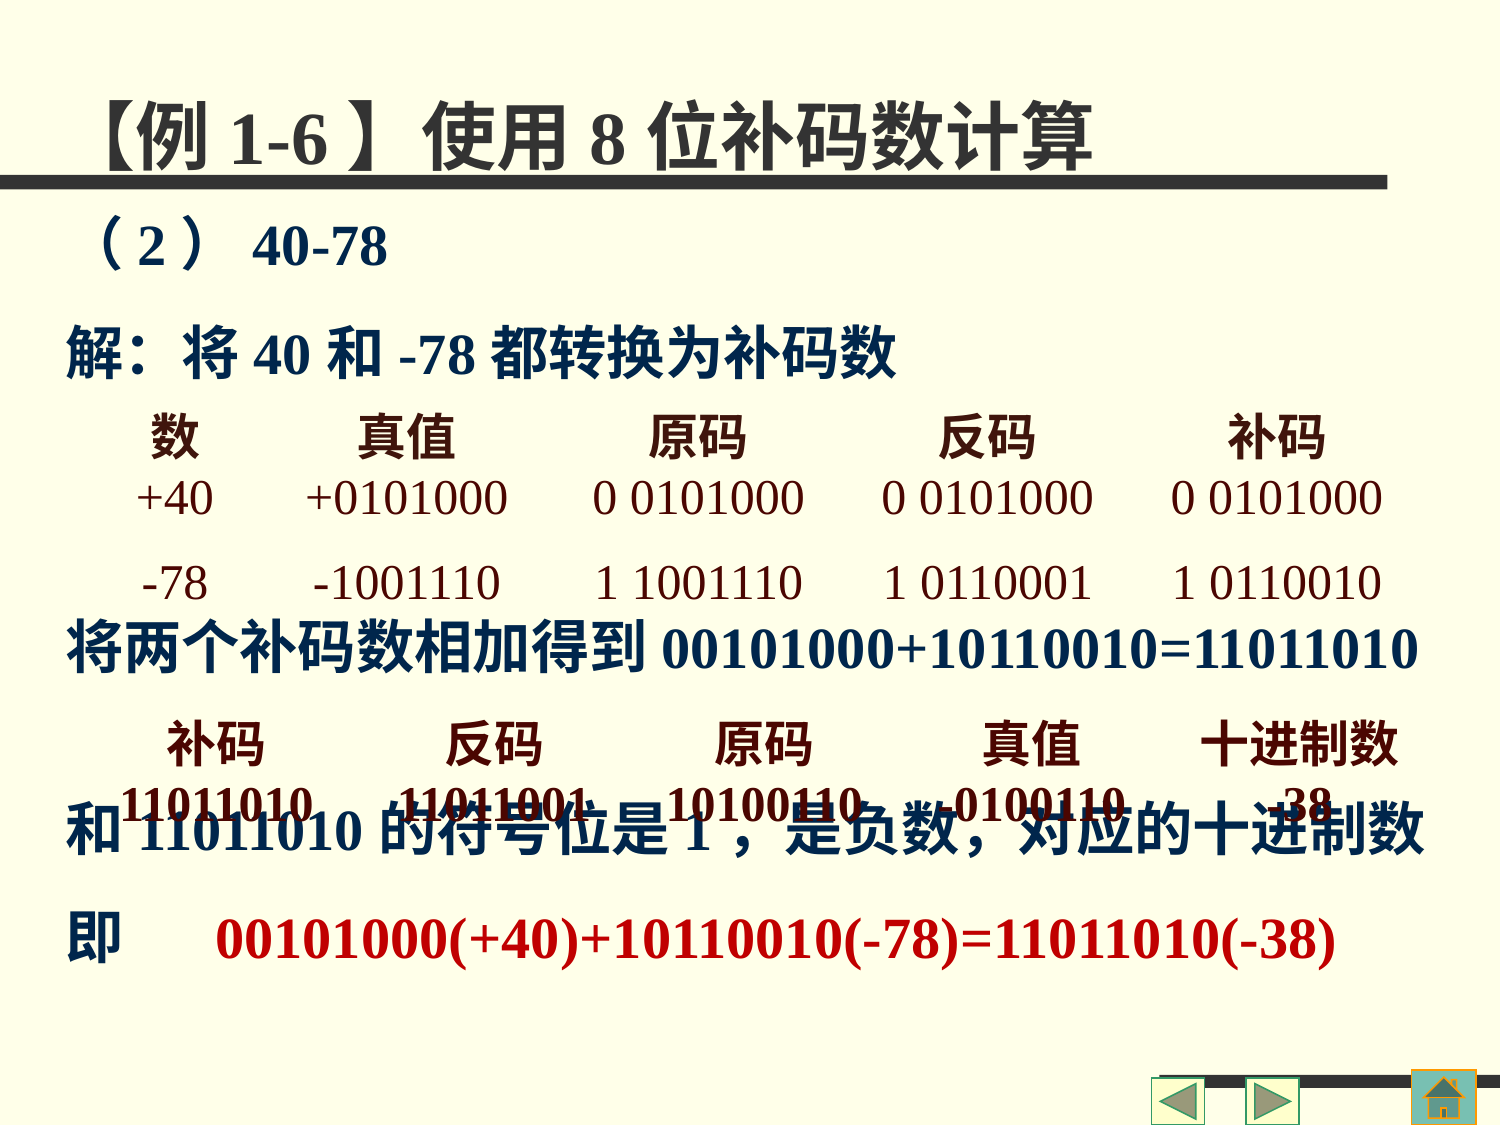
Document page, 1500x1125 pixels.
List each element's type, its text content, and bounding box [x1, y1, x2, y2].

table_cell 0 0101000 [532, 470, 821, 555]
table_cell 1 0110001 [821, 555, 1110, 640]
table_cell 0 0101000 [1110, 470, 1400, 555]
table_header 反码 [821, 397, 1110, 470]
table_header 真值 [238, 397, 532, 470]
table_cell 1 1001110 [532, 555, 821, 640]
table_header 原码 [532, 397, 821, 470]
table_header 补码 [53, 704, 336, 777]
table_header 真值 [876, 704, 1144, 777]
table_cell -0100110 [876, 777, 1144, 837]
table_cell 10100110 [608, 777, 876, 837]
table_cell 1 0110010 [1110, 555, 1400, 640]
table_cell -1001110 [238, 555, 532, 640]
list （2）40-78 解：将40和-78都转换为补码数 将两个补码数相加得到00101000+10110010=11011010 和11011010的符号位是1，是负数，对应的十进制数 即 00101000(+40)+10110010(-78)=11011010(-38) [50, 196, 1451, 1035]
table_header 反码 [336, 704, 608, 777]
table_cell +0101000 [238, 470, 532, 555]
table_cell 0 0101000 [821, 470, 1110, 555]
table_cell 11011010 [53, 777, 336, 837]
table_header 数 [112, 397, 238, 470]
table_cell -78 [112, 555, 238, 640]
table_header 补码 [1110, 397, 1400, 470]
table_cell -38 [1144, 777, 1411, 837]
title 【例1-6】使用8位补码数计算 [45, 0, 1447, 188]
table_header 十进制数 [1144, 704, 1411, 777]
table_header 原码 [608, 704, 876, 777]
table_cell +40 [112, 470, 238, 555]
table_cell 11011001 [336, 777, 608, 837]
